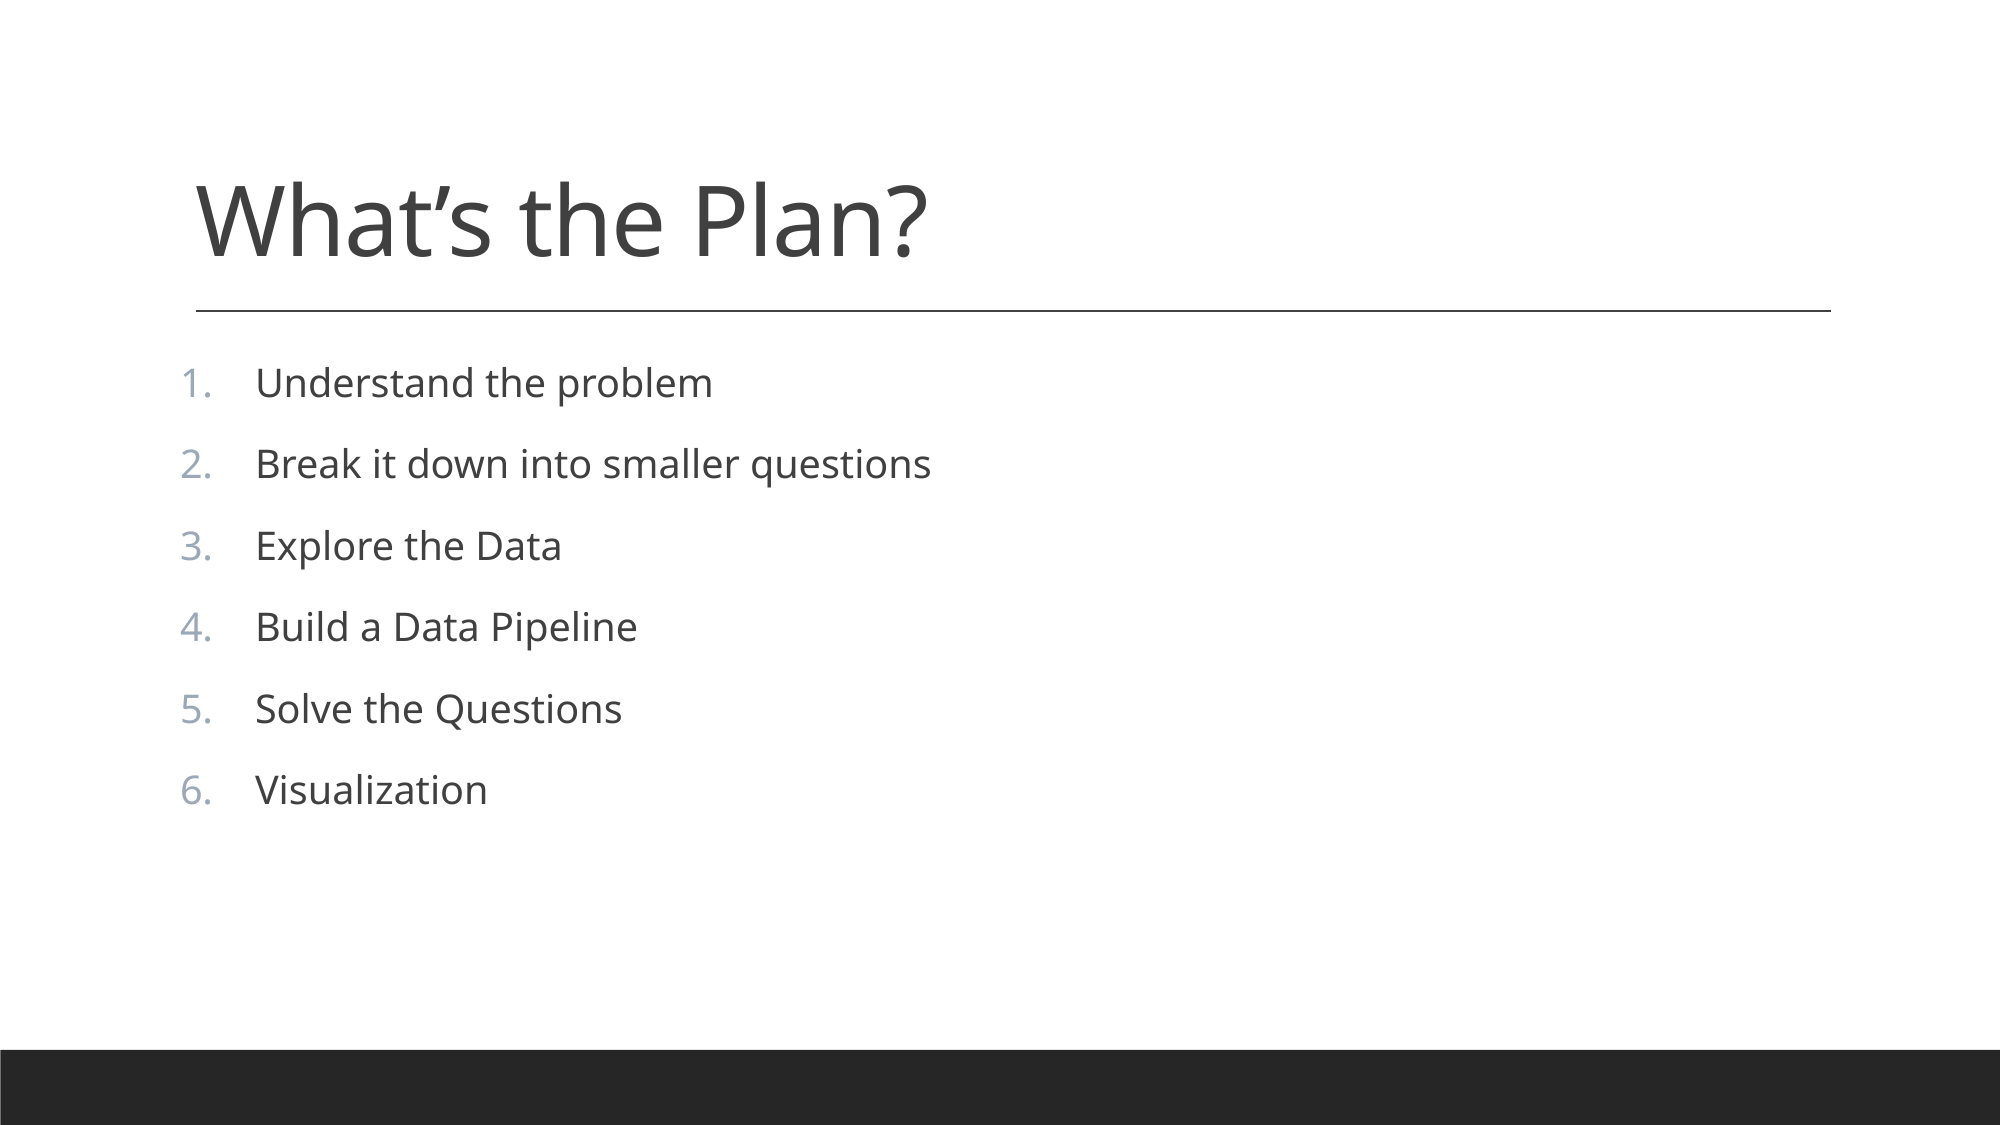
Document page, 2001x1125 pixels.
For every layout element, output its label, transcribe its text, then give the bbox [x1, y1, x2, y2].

title What’s the Plan? [180, 47, 1830, 285]
list Understand the problem Break it down into smaller questions Explore the Data Build a Data Pipeline Solve the Questions Visualization [180, 345, 1830, 963]
